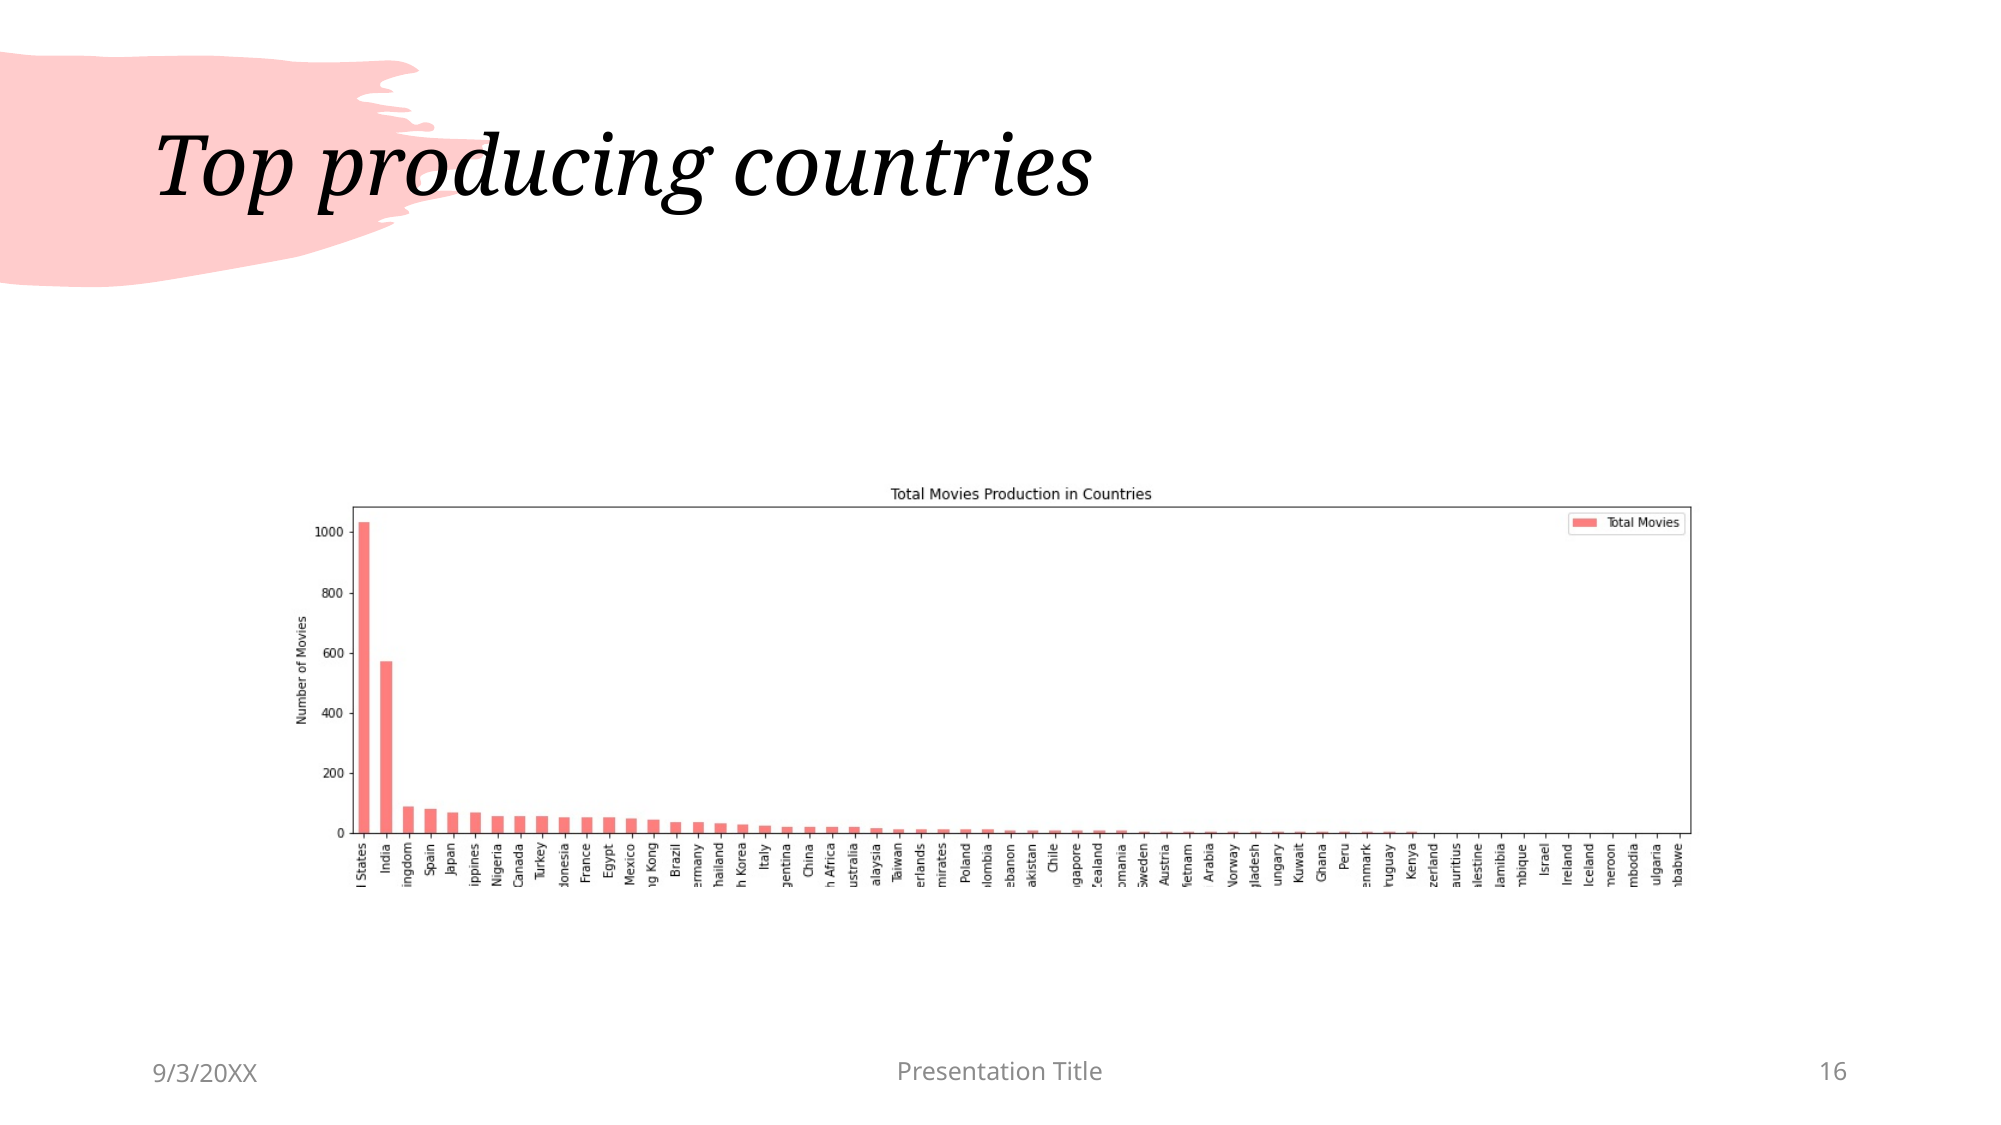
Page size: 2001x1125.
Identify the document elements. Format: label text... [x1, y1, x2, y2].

footer Presentation Title [662, 1042, 1338, 1103]
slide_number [137, 1042, 588, 1103]
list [137, 455, 1863, 887]
title Top producing countries [137, 59, 1863, 278]
slide_number 16 [1412, 1042, 1863, 1103]
